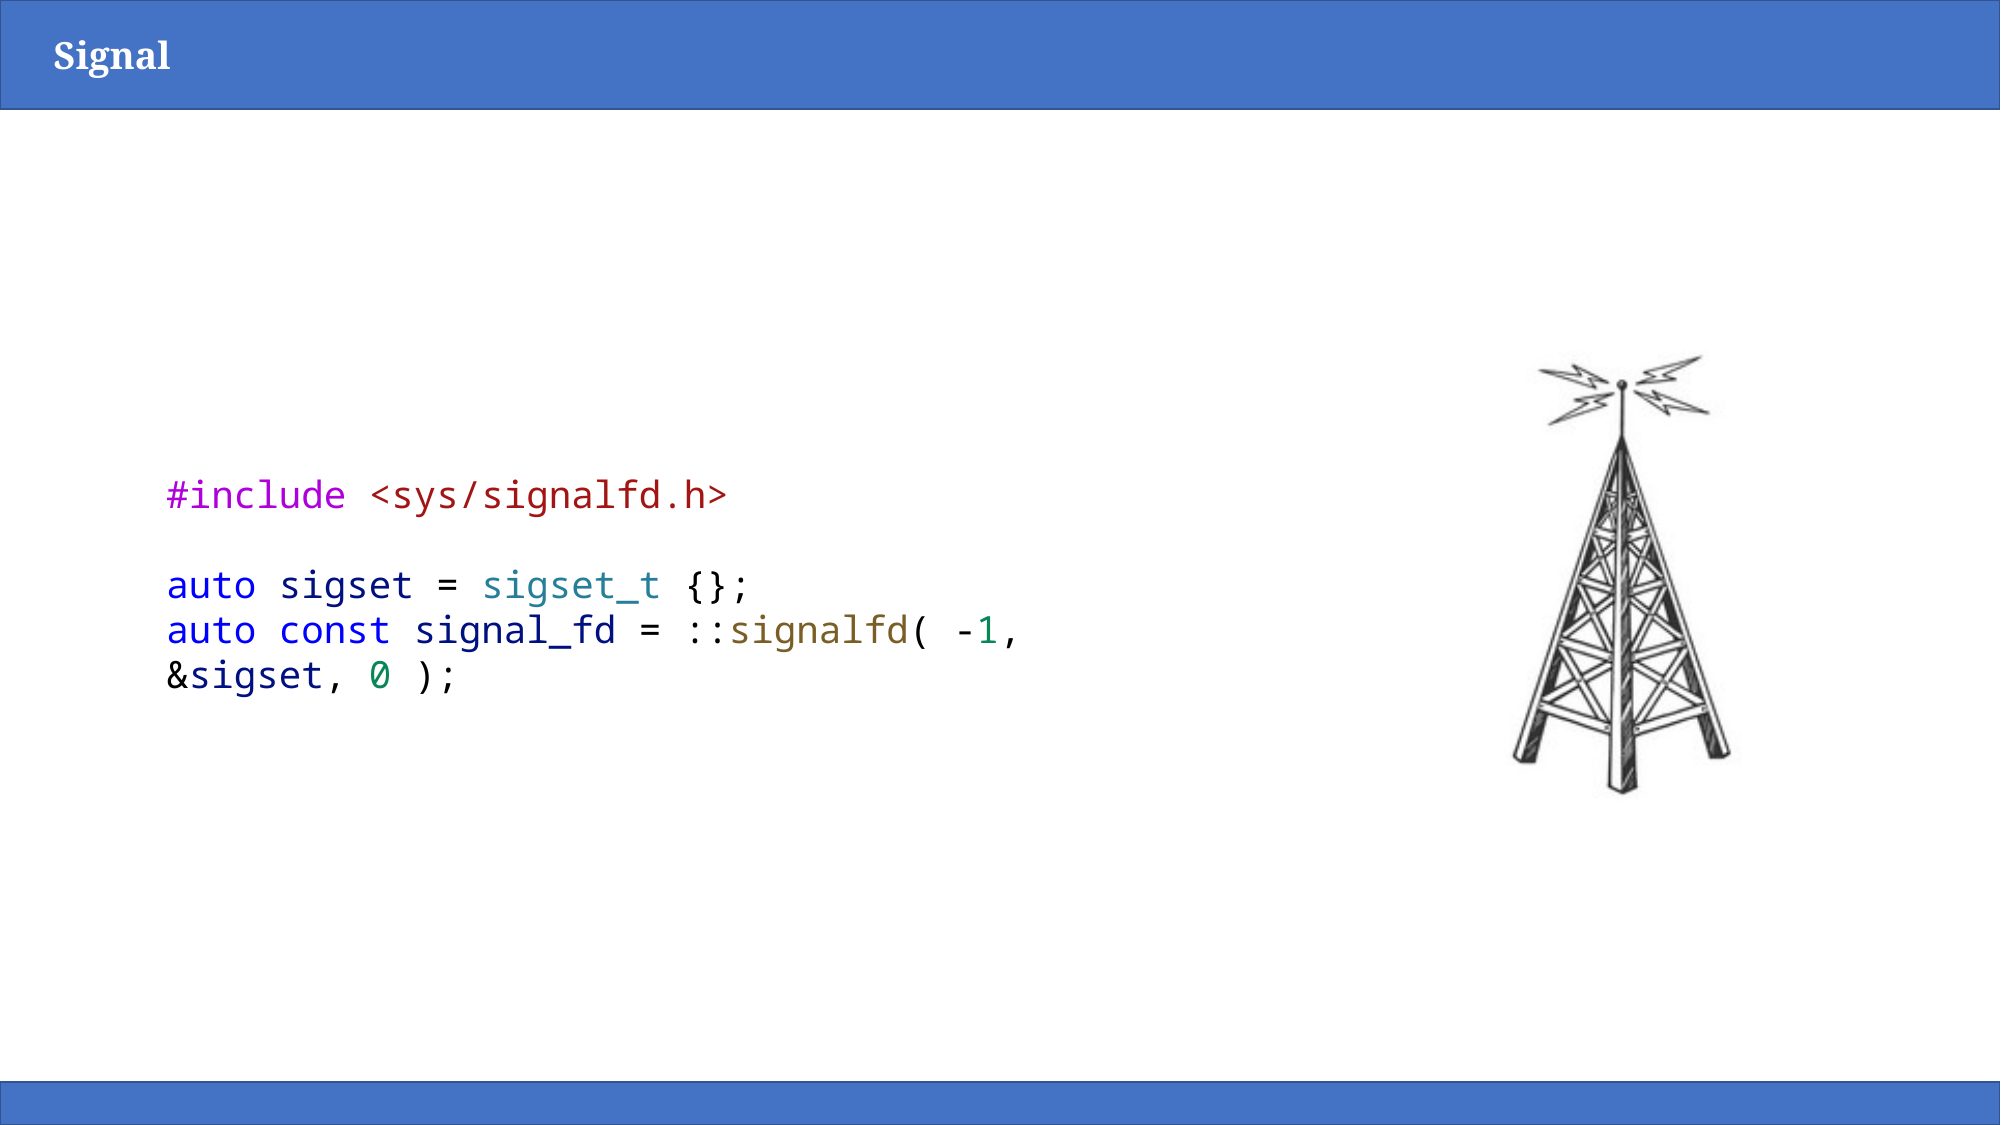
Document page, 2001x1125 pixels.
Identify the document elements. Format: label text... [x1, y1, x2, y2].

picture [1377, 318, 1870, 836]
text_box [0, 1081, 2000, 1125]
text_box Signal [0, 0, 2000, 110]
text_box #include <sys/signalfd.h> auto sigset = sigset_t {}; auto const signal_fd = ::signalfd( -1, &sigset, 0 ); [151, 463, 1312, 704]
